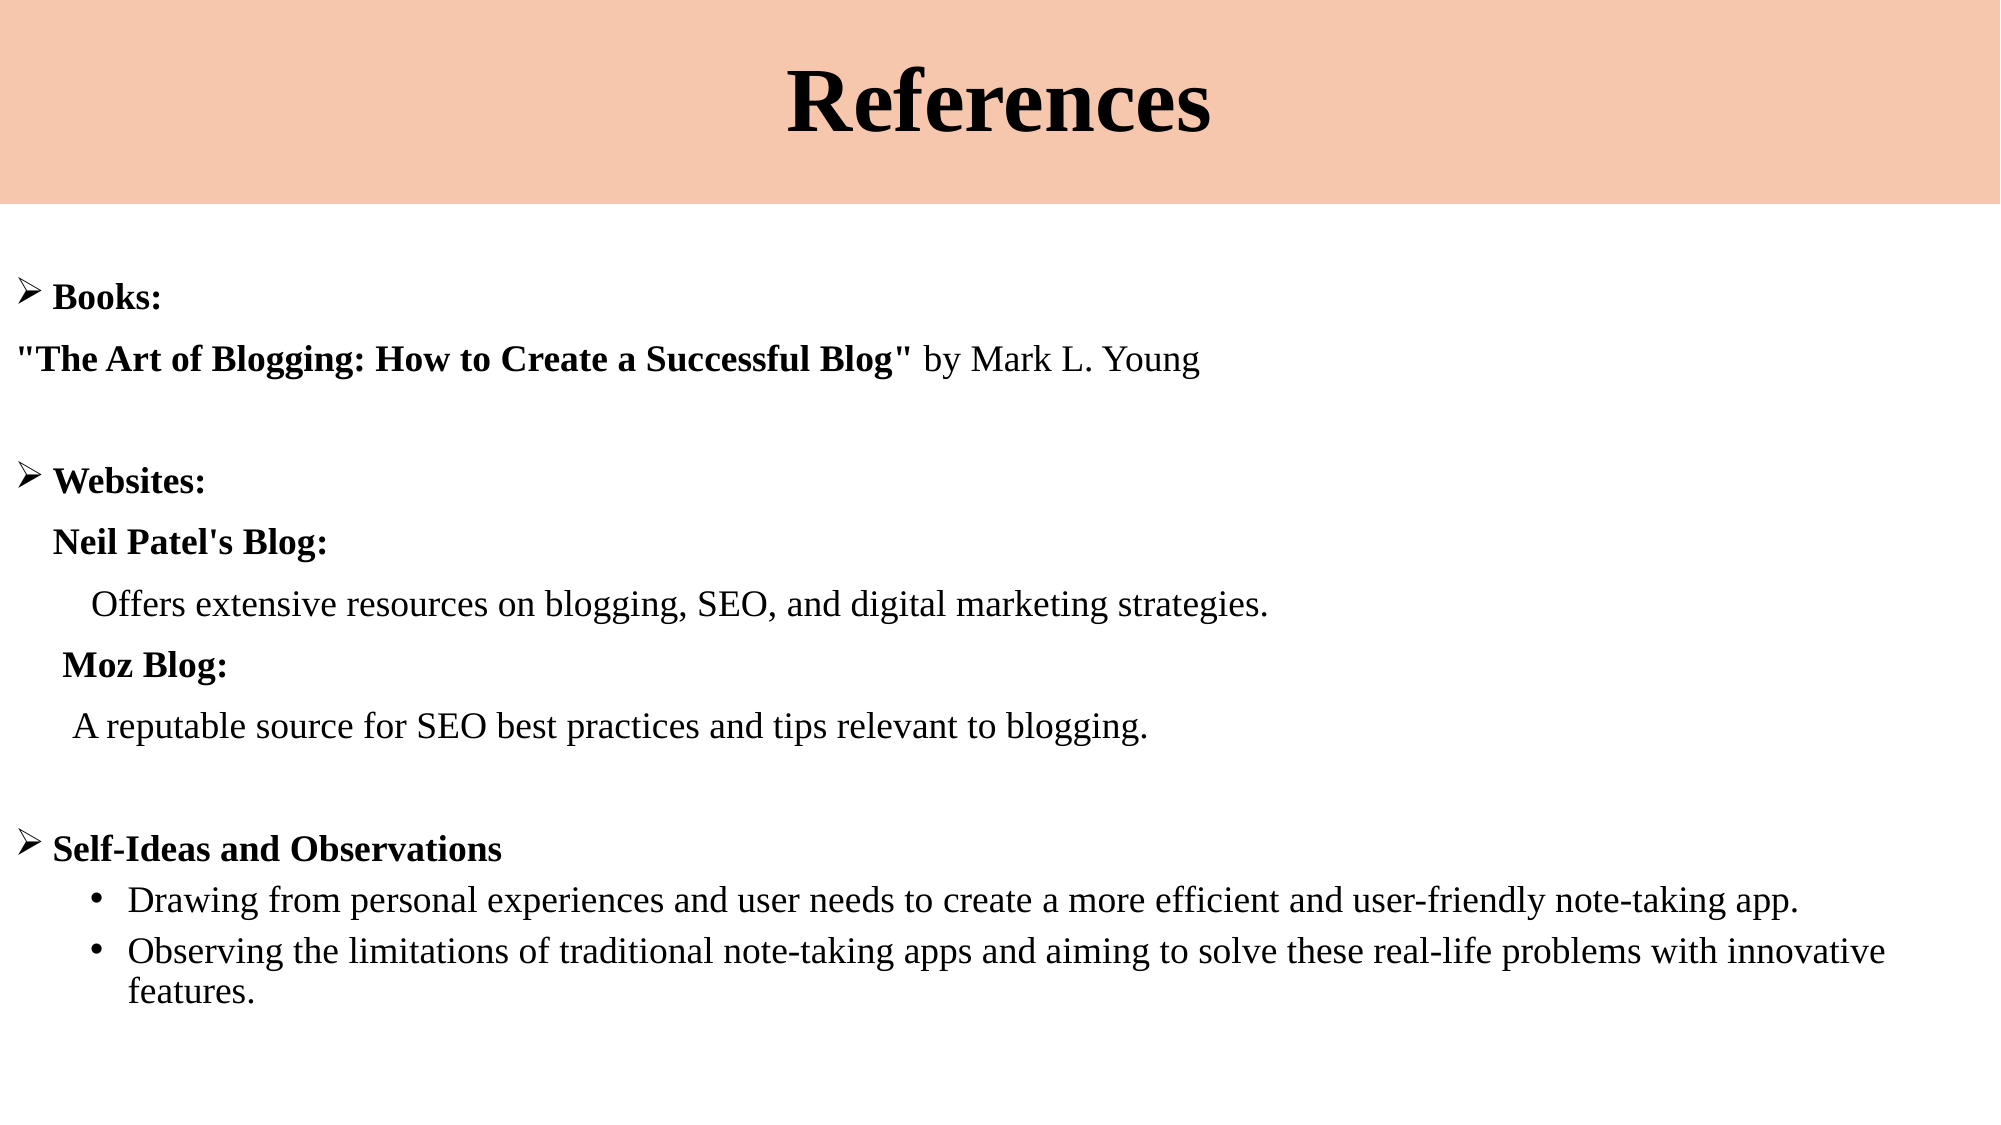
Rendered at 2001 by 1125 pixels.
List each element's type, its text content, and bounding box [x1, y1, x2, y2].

title References [0, 0, 2000, 203]
list Books: "The Art of Blogging: How to Create a Successful Blog" by Mark L. Young Websites: Neil Patel's Blog: Offers extensive resources on blogging, SEO, and digital marketing strategies. Moz Blog: A reputable source for SEO best practices and tips relevant to blogging. Self-Ideas and Observations Drawing from personal experiences and user needs to create a more efficient and user-friendly note-taking app. Observing the limitations of traditional note-taking apps and aiming to solve these real-life problems with innovative features. [0, 203, 2000, 1110]
